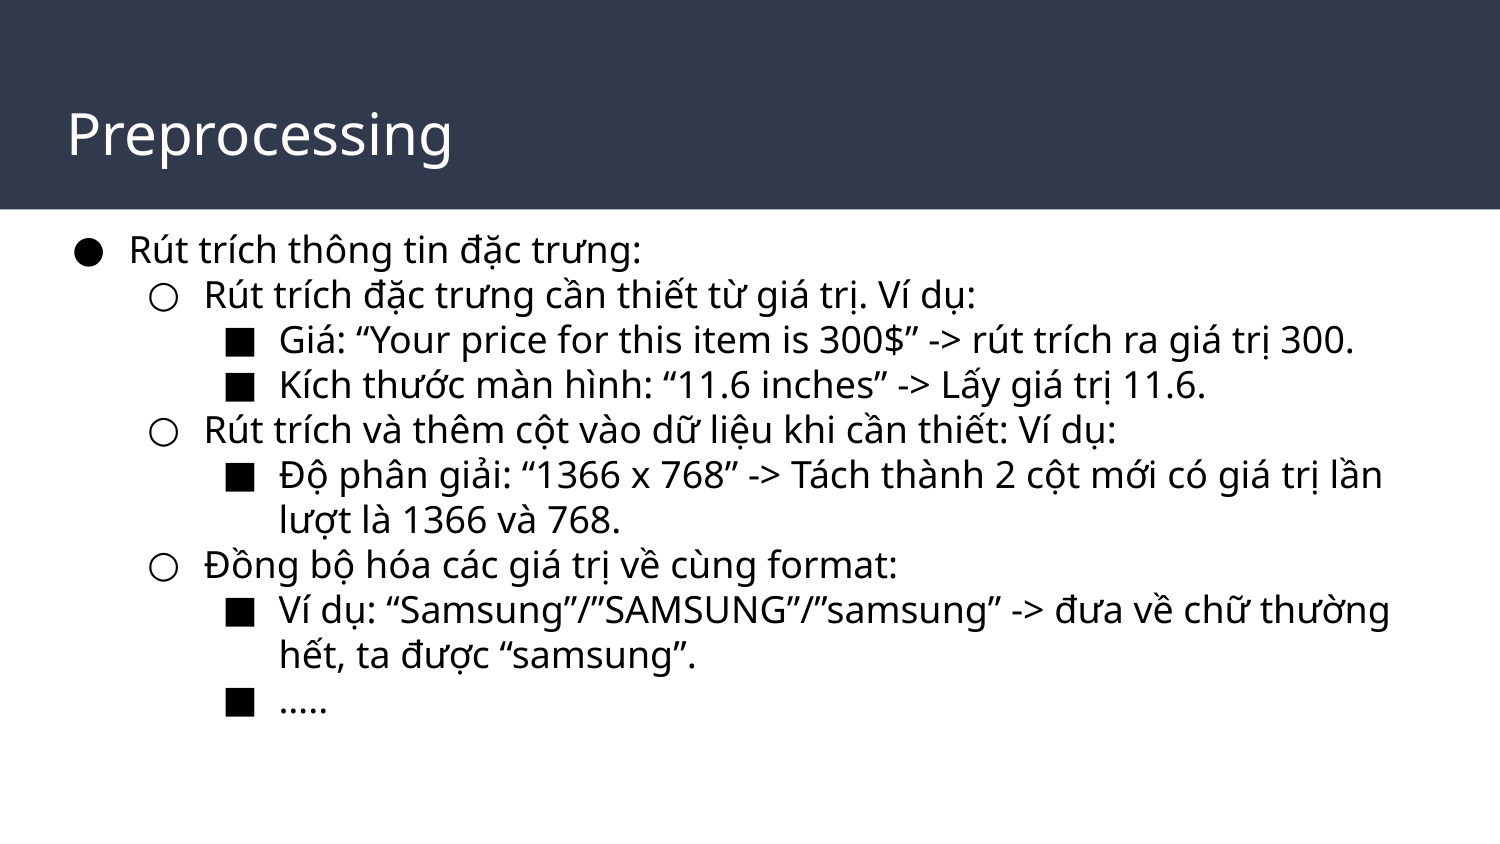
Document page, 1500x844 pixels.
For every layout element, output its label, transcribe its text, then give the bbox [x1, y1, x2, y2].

title Preprocessing [51, 82, 1449, 185]
text_box Rút trích thông tin đặc trưng: Rút trích đặc trưng cần thiết từ giá trị. Ví dụ: Giá: “Your price for this item is 300$” -> rút trích ra giá trị 300. Kích thước màn hình: “11.6 inches” -> Lấy giá trị 11.6. Rút trích và thêm cột vào dữ liệu khi cần thiết: Ví dụ: Độ phân giải: “1366 x 768” -> Tách thành 2 cột mới có giá trị lần lượt là 1366 và 768. Đồng bộ hóa các giá trị về cùng format: Ví dụ: “Samsung”/”SAMSUNG”/”samsung” -> đưa về chữ thường hết, ta được “samsung”. ….. [38, 210, 1460, 819]
